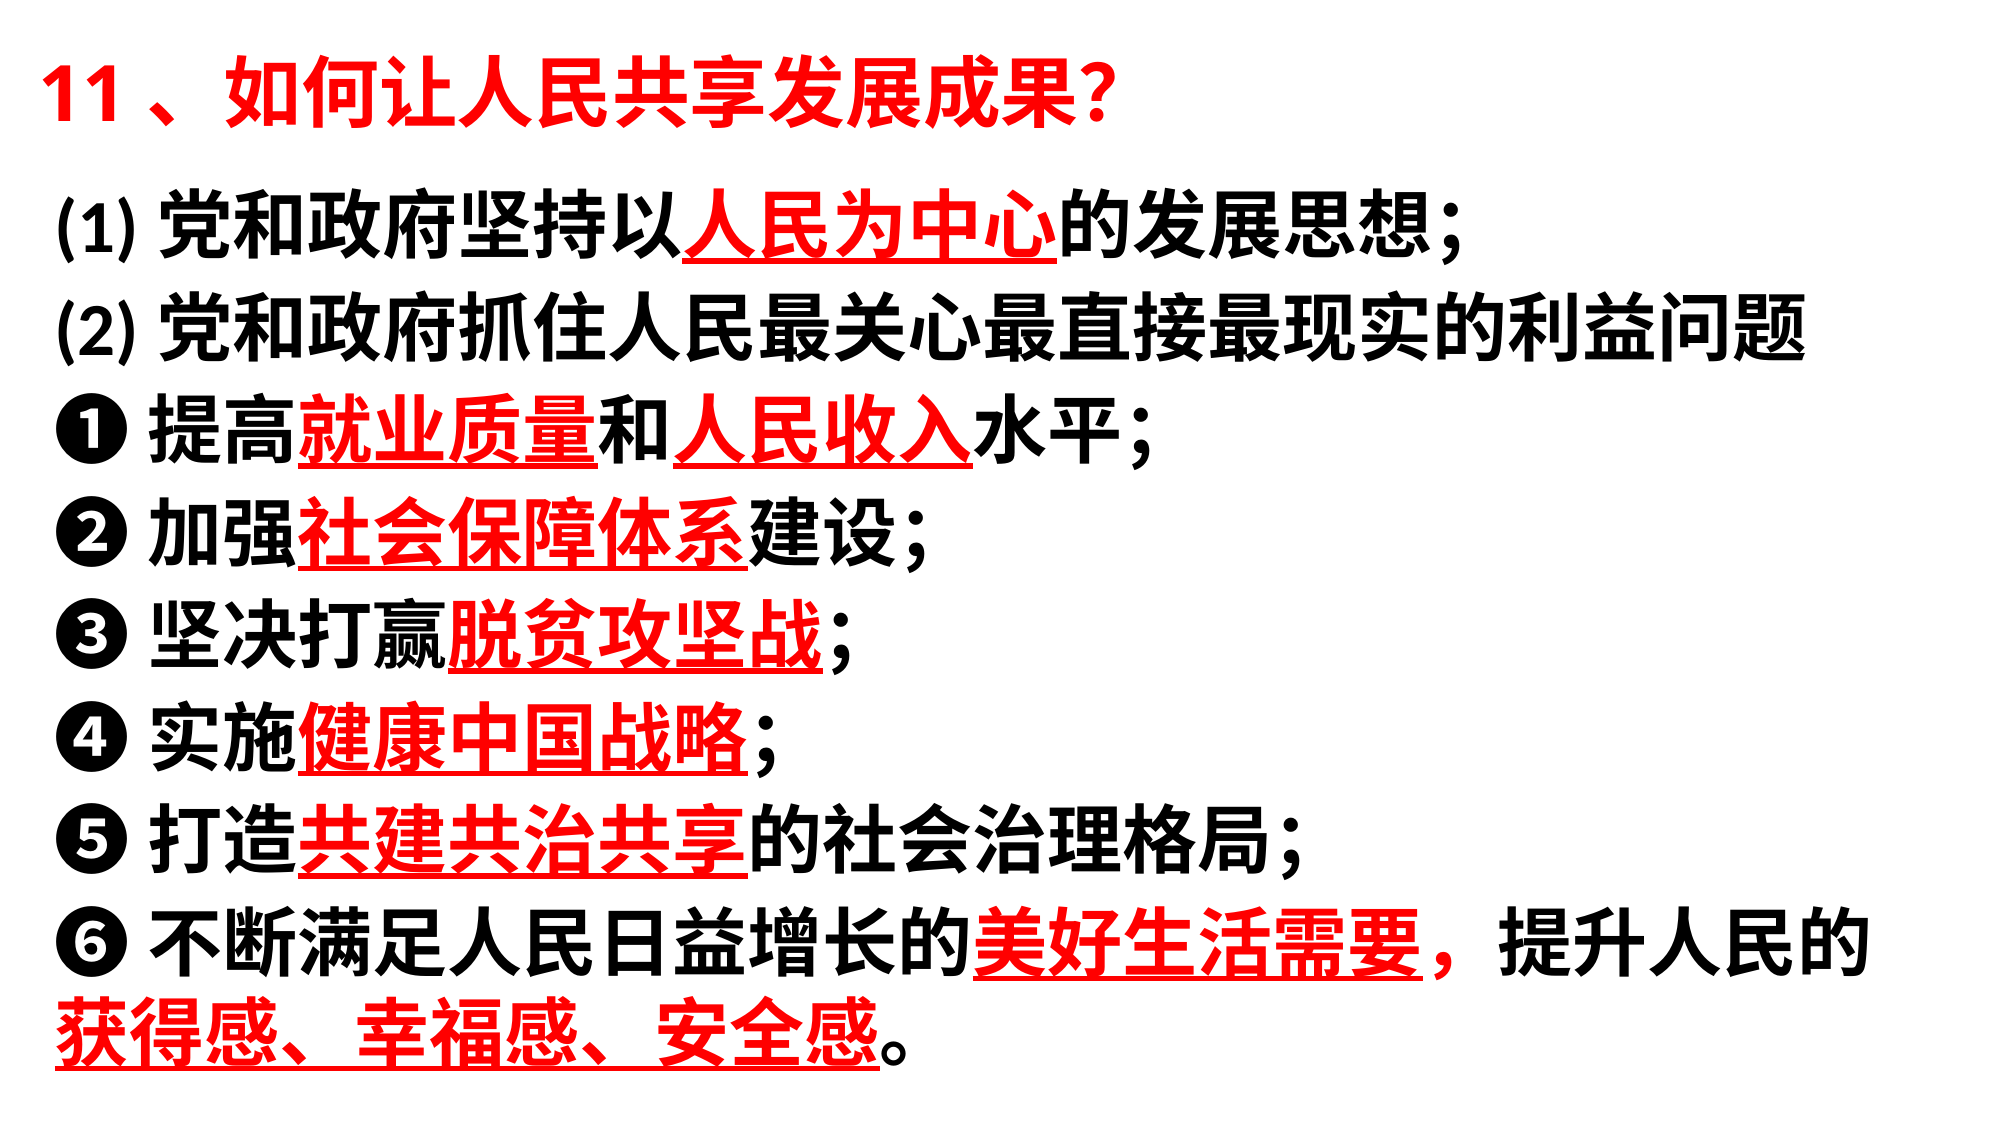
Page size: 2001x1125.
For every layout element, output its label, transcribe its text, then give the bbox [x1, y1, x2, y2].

text_box (1)党和政府坚持以人民为中心的发展思想； (2)党和政府抓住人民最关心最直接最现实的利益问题 ❶提高就业质量和人民收入水平； ❷加强社会保障体系建设； ❸坚决打赢脱贫攻坚战； ❹实施健康中国战略； ❺打造共建共治共享的社会治理格局； ❻不断满足人民日益增长的美好生活需要，提升人民的获得感、幸福感、安全感。 [40, 170, 1899, 1083]
text_box 11、如何让人民共享发展成果？ [23, 36, 1172, 145]
